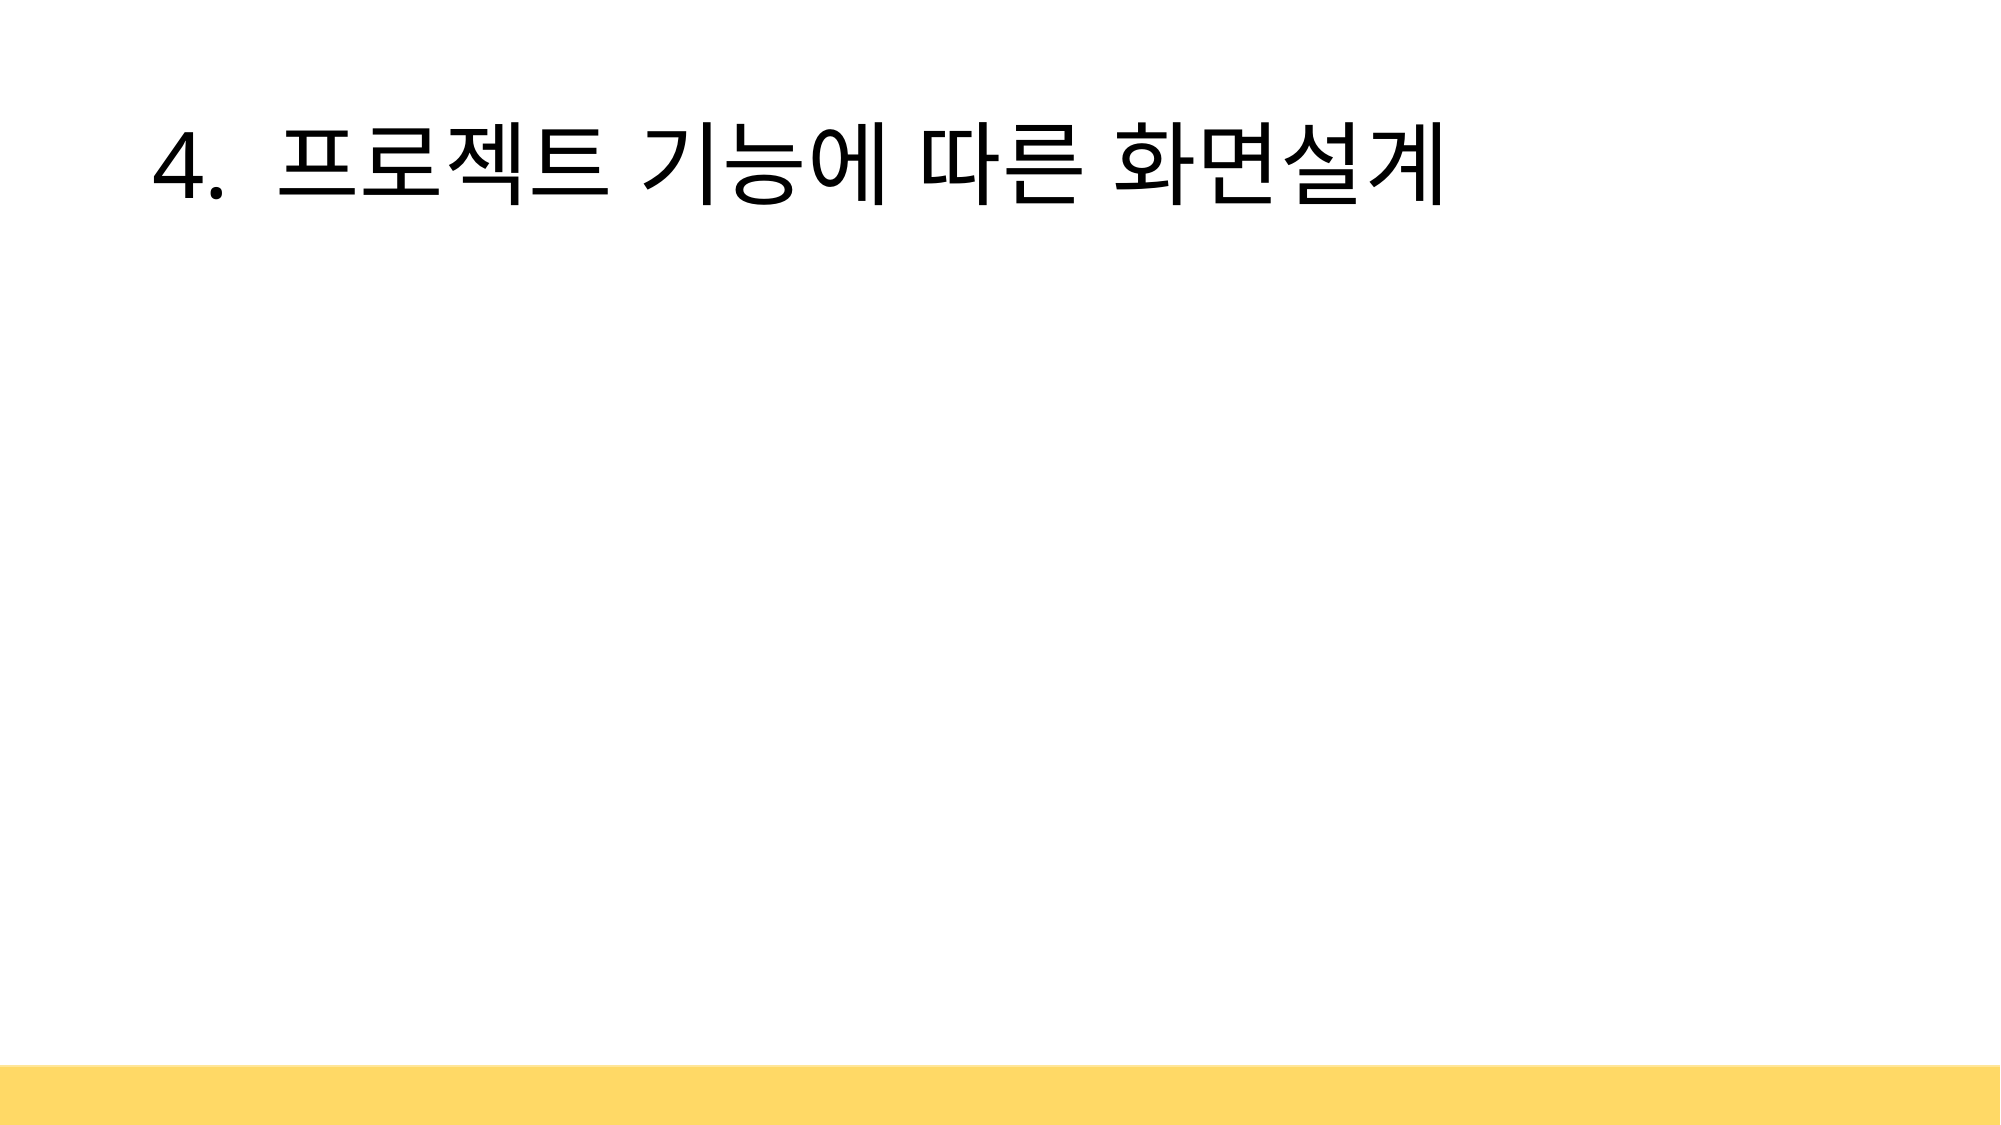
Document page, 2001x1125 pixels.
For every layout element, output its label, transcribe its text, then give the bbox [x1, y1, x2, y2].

title 4. 프로젝트 기능에 따른 화면설계 [137, 59, 1863, 278]
text_box [0, 1065, 2000, 1125]
